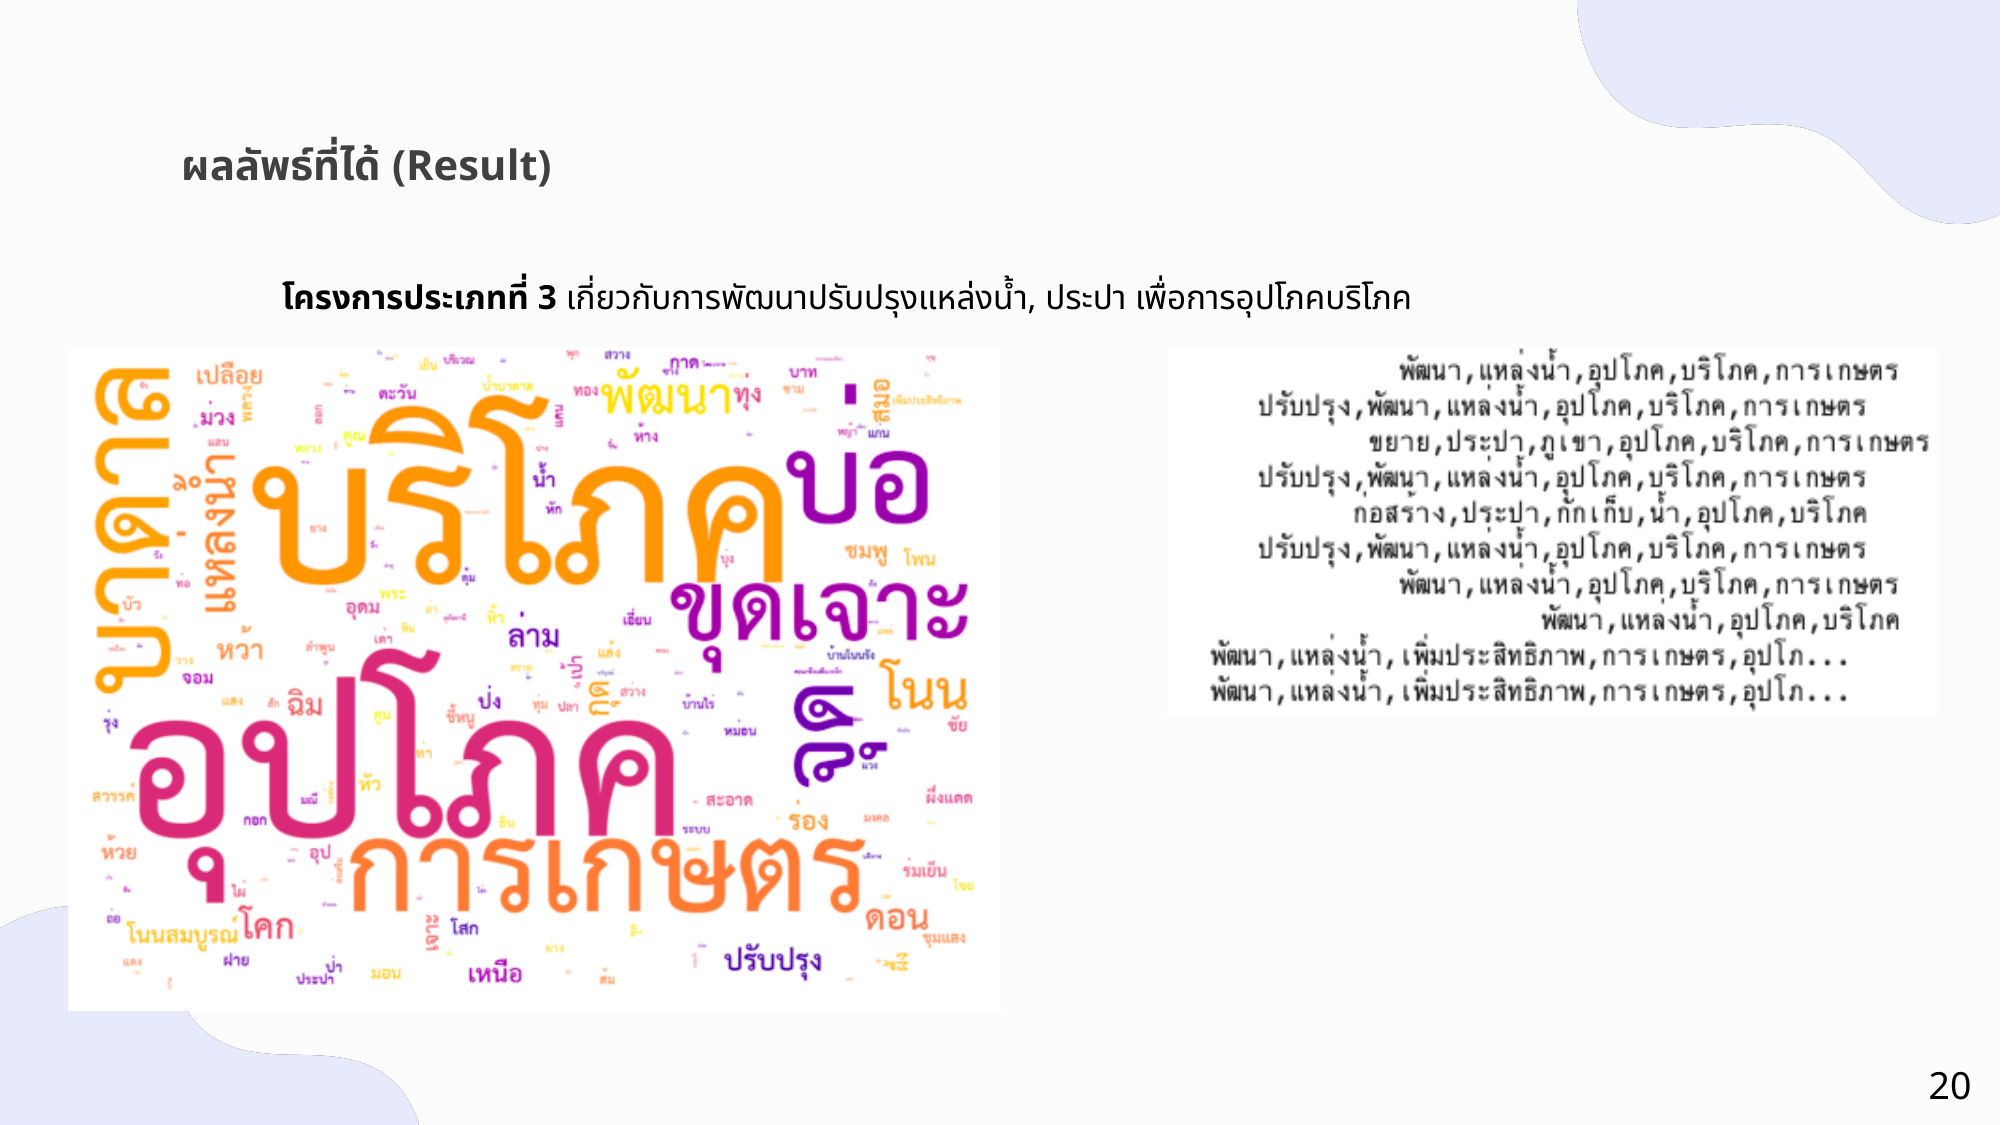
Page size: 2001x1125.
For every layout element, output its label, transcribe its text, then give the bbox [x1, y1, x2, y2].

picture [1577, 0, 2000, 224]
picture [1166, 347, 1938, 714]
text_box ผลลัพธ์ที่ได้ (Result) [165, 106, 1728, 197]
picture [0, 347, 1001, 1125]
text_box 20 [1913, 1054, 2000, 1115]
text_box โครงการประเภทที่ 3 เกี่ยวกับการพัฒนาปรับปรุงแหล่งน้ำ, ประปา เพื่อการอุปโภคบริโภค [267, 268, 1644, 324]
